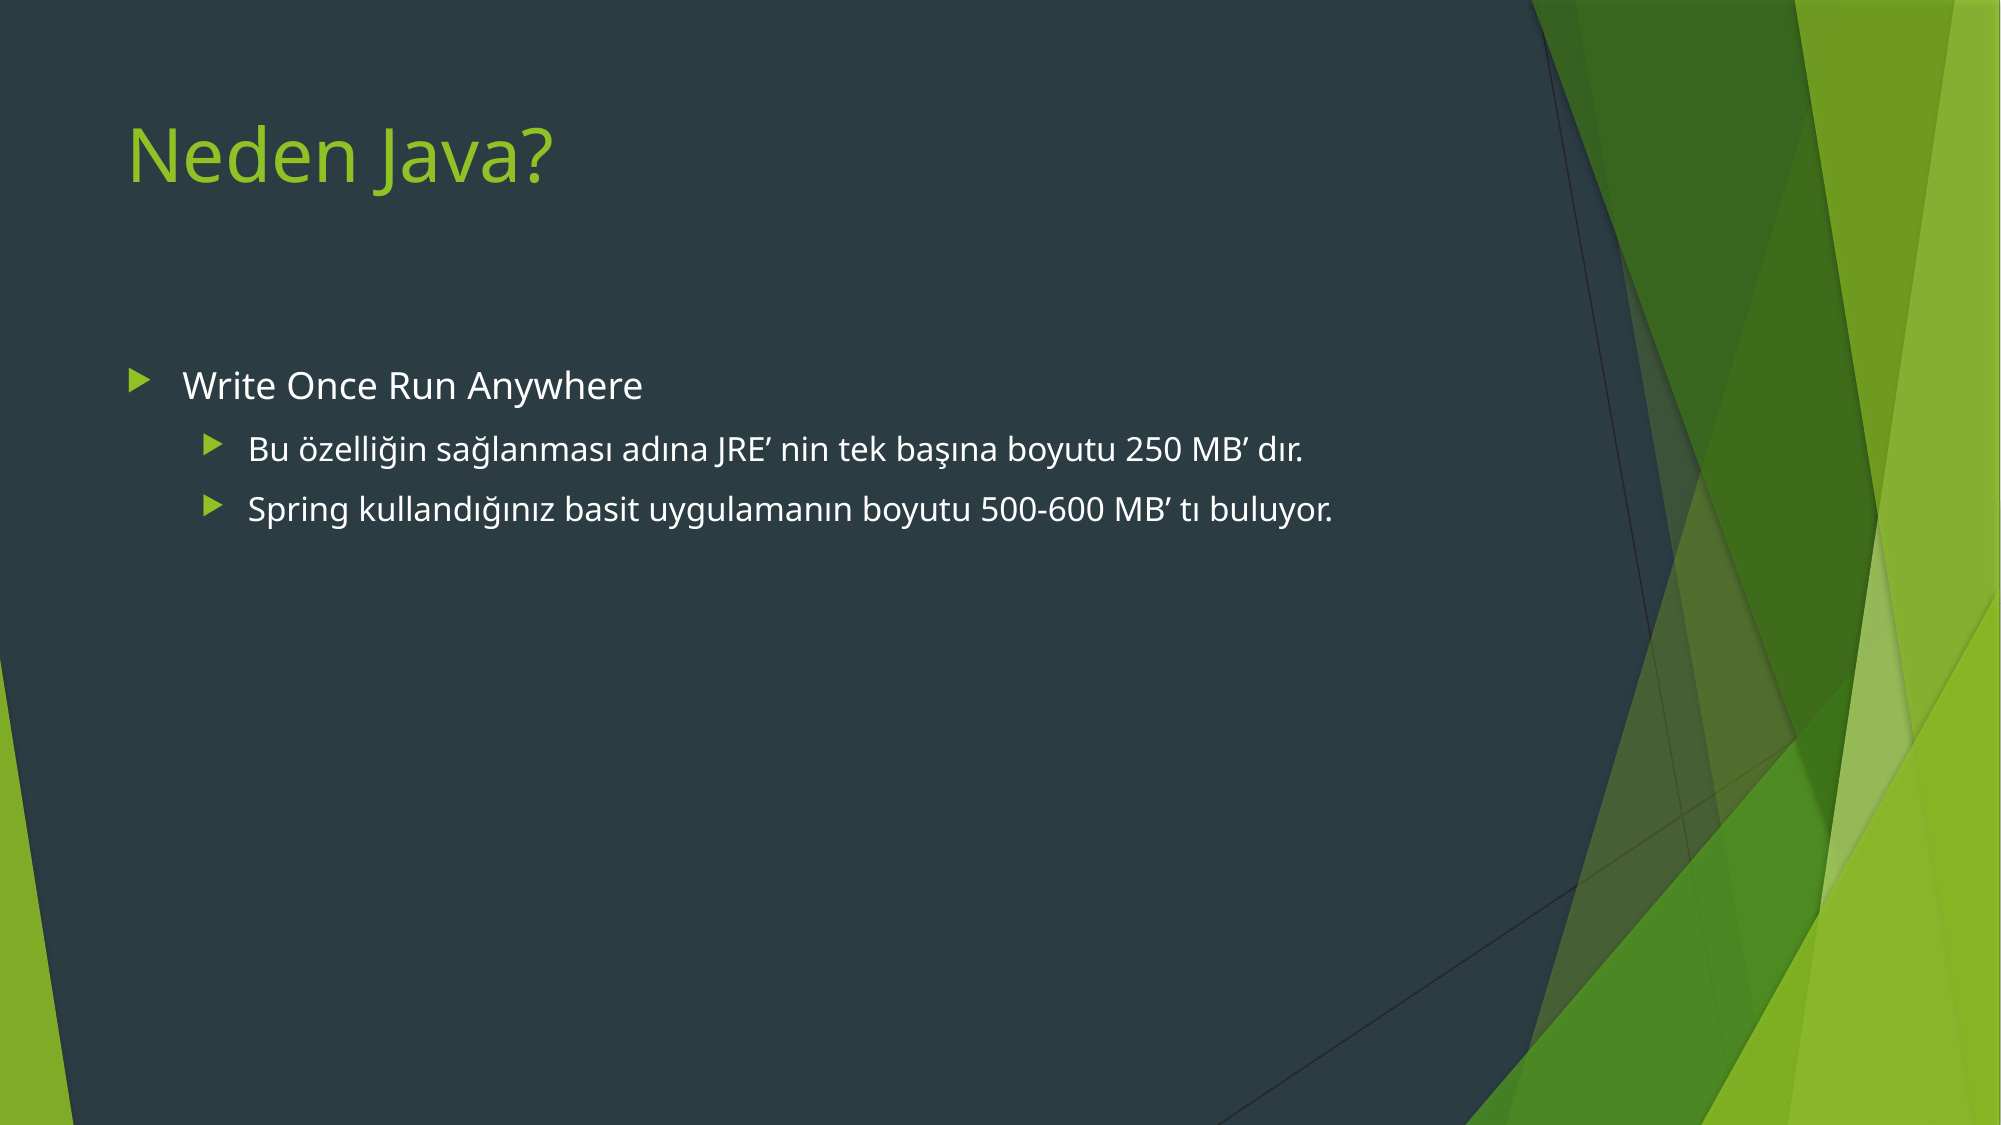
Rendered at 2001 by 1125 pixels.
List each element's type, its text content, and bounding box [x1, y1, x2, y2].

list Write Once Run Anywhere Bu özelliğin sağlanması adına JRE’ nin tek başına boyutu 250 MB’ dır. Spring kullandığınız basit uygulamanın boyutu 500-600 MB’ tı buluyor. [111, 354, 1522, 992]
title Neden Java? [111, 99, 1522, 317]
